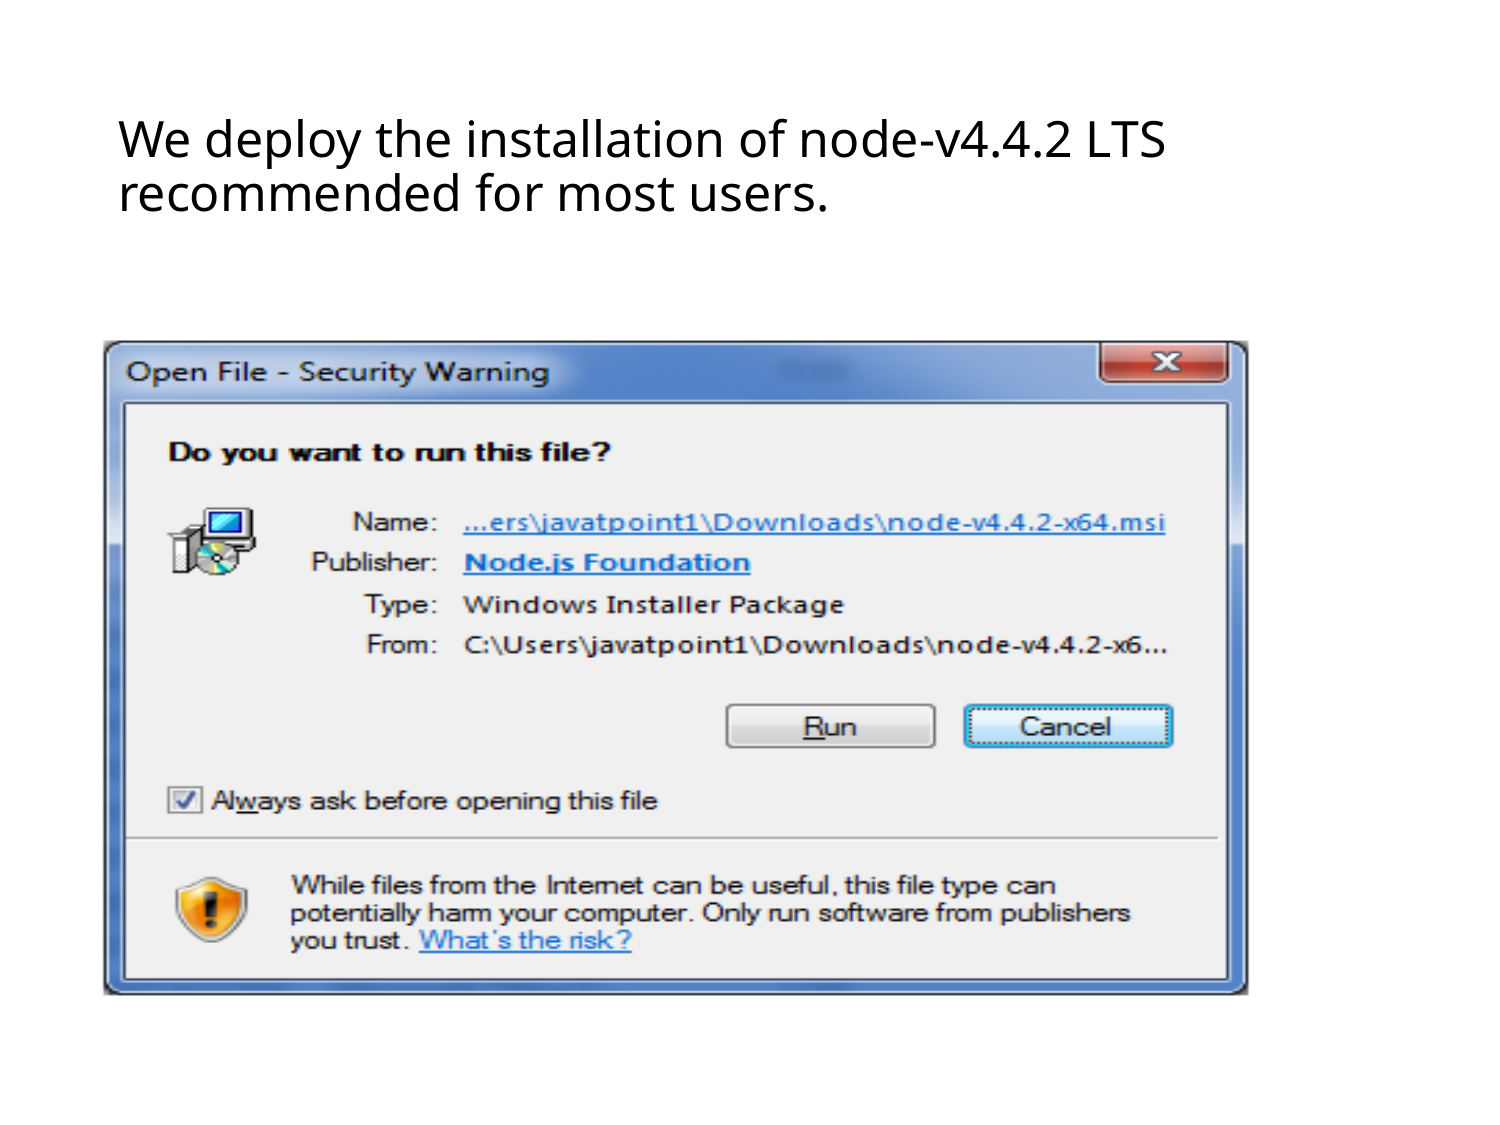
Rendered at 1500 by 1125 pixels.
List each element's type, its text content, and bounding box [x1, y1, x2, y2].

title We deploy the installation of node-v4.4.2 LTS recommended for most users. [103, 59, 1397, 278]
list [99, 337, 1263, 1000]
